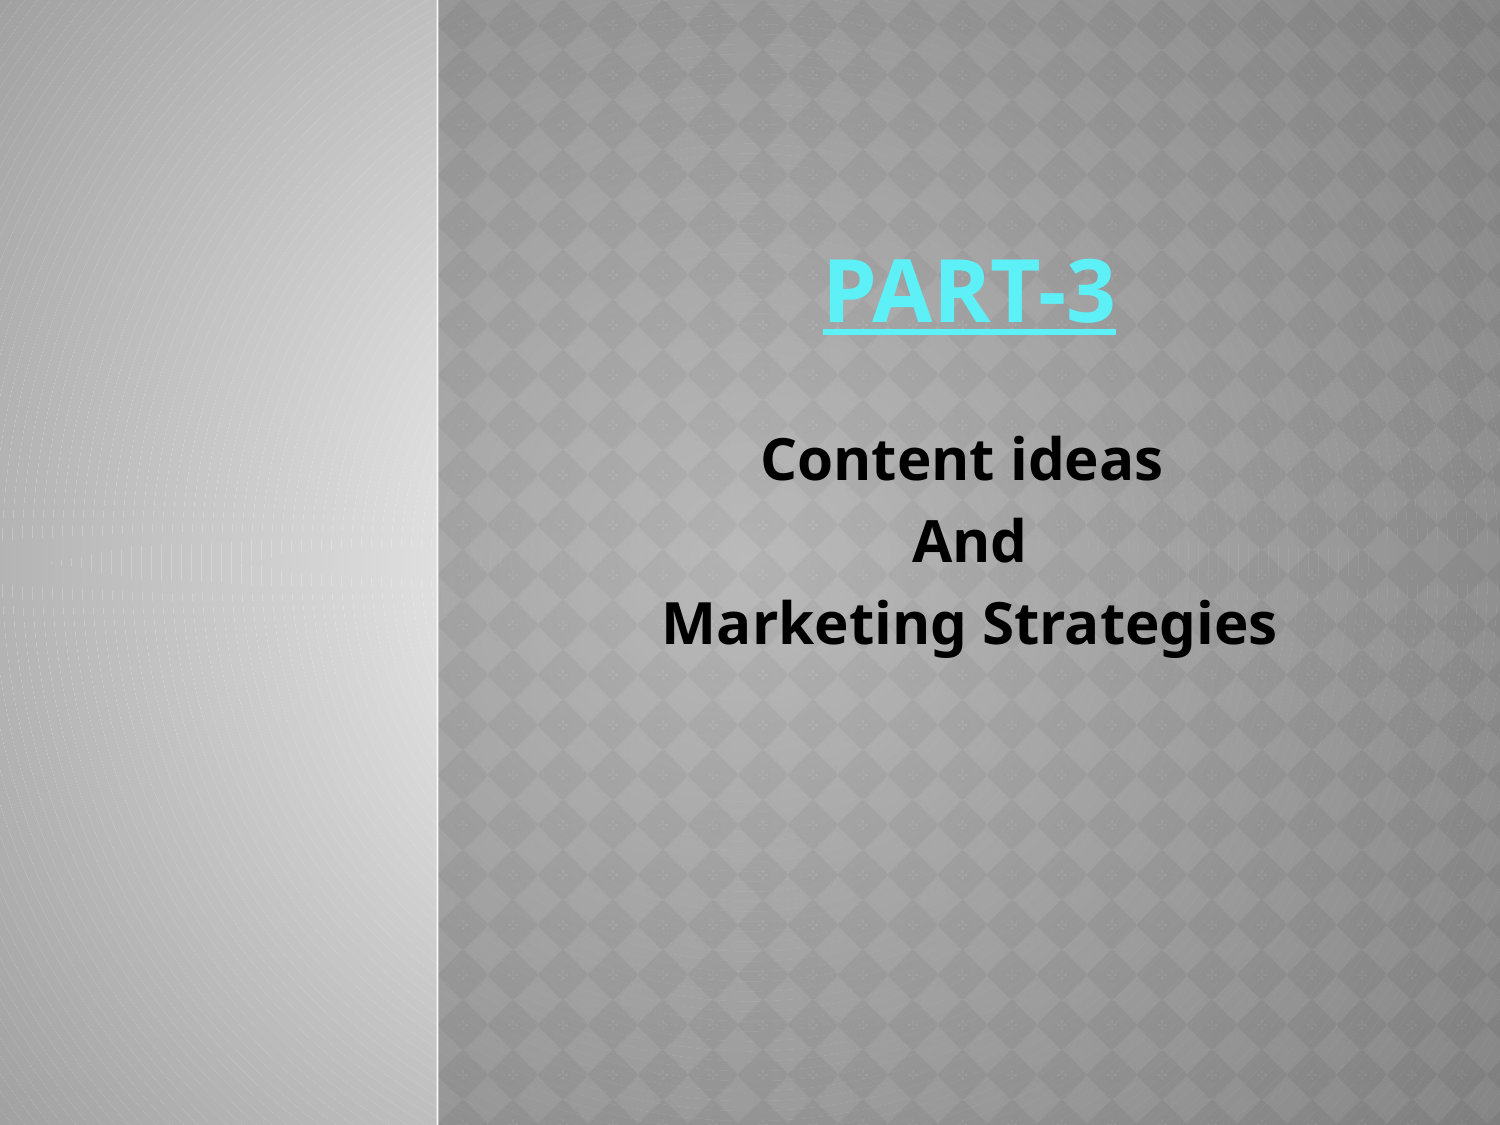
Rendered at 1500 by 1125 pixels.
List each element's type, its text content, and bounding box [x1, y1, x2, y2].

title PART-3 [550, 105, 1389, 340]
subtitle Content ideas And Marketing Strategies [550, 421, 1390, 762]
